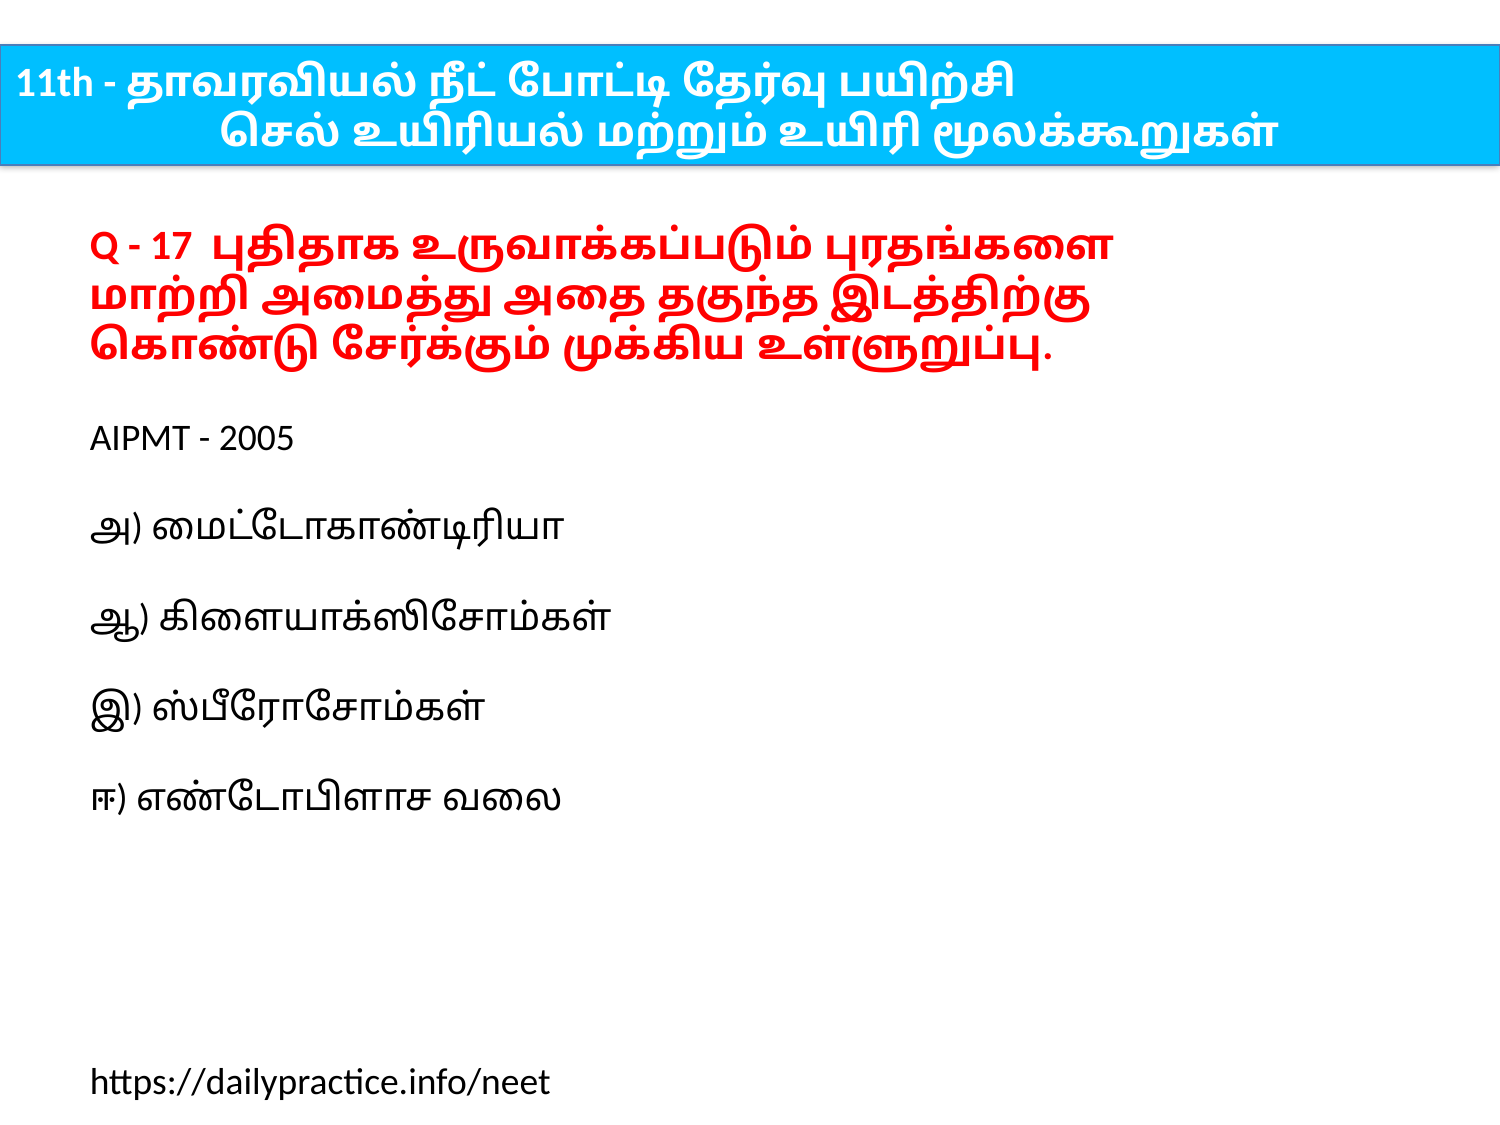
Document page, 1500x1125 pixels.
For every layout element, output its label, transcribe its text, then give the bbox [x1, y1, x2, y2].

text_box Q - 17 புதிதாக உருவாக்கப்படும் புரதங்களை மாற்றி அமைத்து அதை தகுந்த இடத்திற்கு கொண்டு சேர்க்கும் முக்கிய உள்ளுறுப்பு. AIPMT - 2005 அ) மைட்டோகாண்டிரியா ஆ) கிளையாக்ஸிசோம்கள் இ) ஸ்பீரோசோம்கள் ஈ) எண்டோபிளாச வலை [74, 164, 1275, 825]
text_box 11th - தாவரவியல் நீட் போட்டி தேர்வு பயிற்சி செல் உயிரியல் மற்றும் உயிரி மூலக்கூறுகள் [0, 44, 1500, 166]
text_box https://dailypractice.info/neet [74, 1049, 675, 1110]
